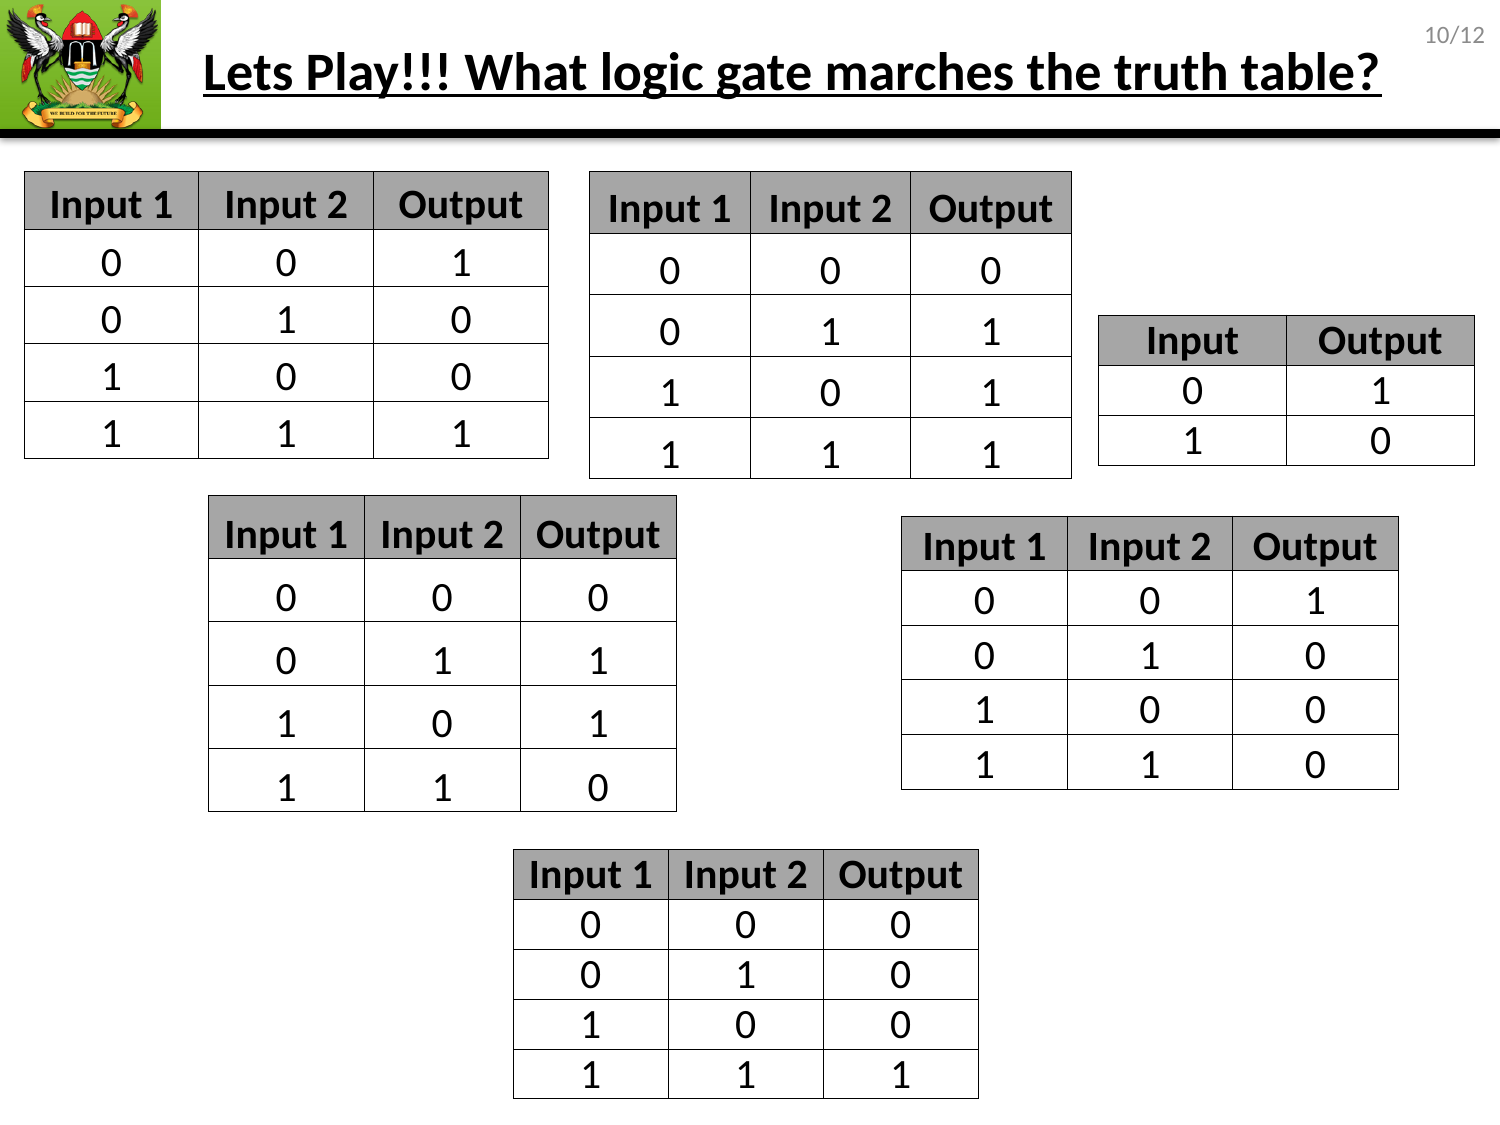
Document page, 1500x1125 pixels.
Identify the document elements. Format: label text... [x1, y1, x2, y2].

table_cell 0 [25, 287, 198, 343]
table_cell 1 [902, 735, 1067, 789]
table_cell 1 [590, 357, 750, 417]
table_header Output [1233, 517, 1398, 570]
table_cell 0 [1287, 416, 1474, 465]
table_cell 0 [590, 234, 750, 294]
table_cell 0 [25, 230, 198, 286]
table_cell 1 [25, 344, 198, 401]
table_cell 0 [824, 950, 978, 999]
table_cell 0 [669, 900, 823, 949]
table_cell 1 [751, 418, 910, 478]
table_cell 0 [514, 950, 668, 999]
table_cell 1 [209, 686, 364, 748]
table_cell 0 [365, 559, 520, 621]
table_header Input 2 [669, 850, 823, 899]
table_cell 1 [25, 402, 198, 458]
table_header Input [1099, 316, 1286, 365]
table_header Output [911, 172, 1071, 233]
table_header Output [1287, 316, 1474, 365]
table_cell 1 [751, 295, 910, 356]
table_cell 0 [902, 626, 1067, 679]
table_cell 1 [590, 418, 750, 478]
table_cell 0 [1233, 680, 1398, 734]
table_cell 0 [199, 230, 373, 286]
table_cell 1 [374, 230, 548, 286]
table_cell 0 [514, 900, 668, 949]
table_cell 0 [1068, 571, 1232, 625]
table_cell 0 [1233, 735, 1398, 789]
table_cell 1 [1233, 571, 1398, 625]
table_cell 1 [521, 622, 676, 685]
table_cell 1 [365, 622, 520, 685]
slide_number 9/12 [1149, 3, 1500, 63]
table_cell 1 [199, 402, 373, 458]
table_header Input 2 [751, 172, 910, 233]
table_header Input 2 [199, 172, 373, 229]
table_header Input 1 [590, 172, 750, 233]
table_cell 1 [514, 1050, 668, 1098]
table_cell 0 [374, 344, 548, 401]
table_cell 1 [1287, 366, 1474, 415]
title Lets Play!!! What logic gate marches the truth table? [162, 0, 1425, 127]
table_header Input 2 [1068, 517, 1232, 570]
table_header Input 1 [514, 850, 668, 899]
table_header Output [824, 850, 978, 899]
table_header Output [521, 496, 676, 558]
table_cell 1 [199, 287, 373, 343]
table_cell 0 [1233, 626, 1398, 679]
table_cell 0 [521, 749, 676, 811]
table_cell 1 [911, 357, 1071, 417]
table_cell 0 [902, 571, 1067, 625]
table_header Input 1 [209, 496, 364, 558]
table_cell 0 [824, 1000, 978, 1049]
table_cell 1 [521, 686, 676, 748]
table_header Input 2 [365, 496, 520, 558]
table_cell 1 [365, 749, 520, 811]
table_cell 1 [1068, 626, 1232, 679]
table_cell 0 [751, 357, 910, 417]
table_cell 1 [1068, 735, 1232, 789]
table_cell 0 [911, 234, 1071, 294]
table_header Input 1 [25, 172, 198, 229]
table_cell 0 [365, 686, 520, 748]
table_cell 0 [824, 900, 978, 949]
table_cell 1 [669, 1050, 823, 1098]
table_cell 0 [374, 287, 548, 343]
table_cell 1 [911, 295, 1071, 356]
table_cell 0 [1068, 680, 1232, 734]
table_cell 0 [751, 234, 910, 294]
table_cell 1 [902, 680, 1067, 734]
table_cell 1 [911, 418, 1071, 478]
table_cell 1 [209, 749, 364, 811]
table_cell 0 [521, 559, 676, 621]
table_cell 1 [374, 402, 548, 458]
picture [0, 0, 161, 130]
table_cell 1 [824, 1050, 978, 1098]
table_cell 1 [669, 950, 823, 999]
table_header Input 1 [902, 517, 1067, 570]
table_cell 0 [199, 344, 373, 401]
table_cell 1 [1099, 416, 1286, 465]
table_header Output [374, 172, 548, 229]
table_cell 1 [514, 1000, 668, 1049]
table_cell 0 [590, 295, 750, 356]
table_cell 0 [209, 559, 364, 621]
table_cell 0 [669, 1000, 823, 1049]
table_cell 0 [1099, 366, 1286, 415]
table_cell 0 [209, 622, 364, 685]
